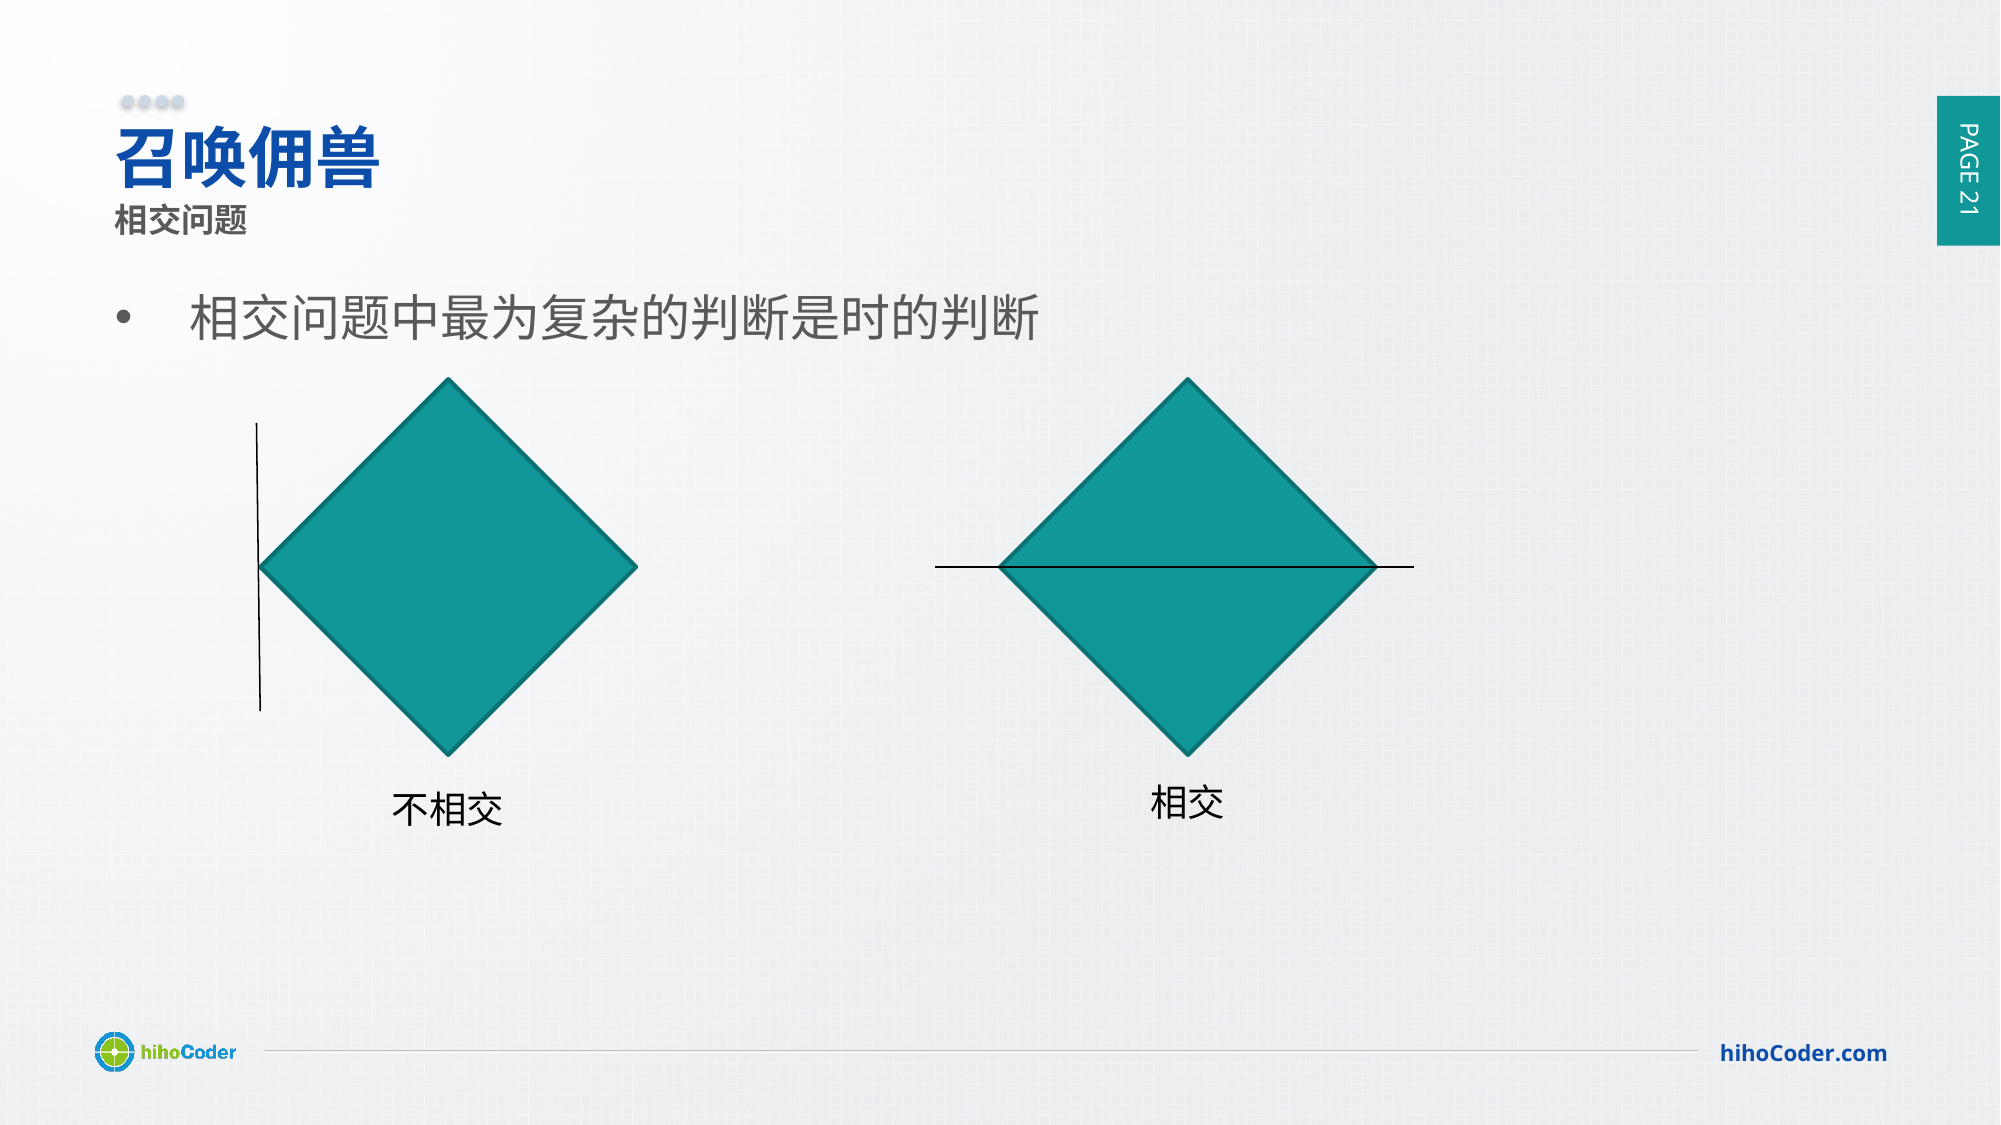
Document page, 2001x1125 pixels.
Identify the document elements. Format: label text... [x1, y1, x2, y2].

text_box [256, 422, 261, 712]
text_box 不相交 [377, 778, 520, 839]
text_box [1006, 576, 1370, 757]
list 相交问题 [99, 191, 1200, 263]
picture [0, 0, 2000, 1125]
text_box [265, 377, 639, 757]
title 召唤佣兽 [99, 62, 1900, 250]
text_box [998, 377, 1378, 566]
text_box 相交 [1135, 771, 1241, 832]
